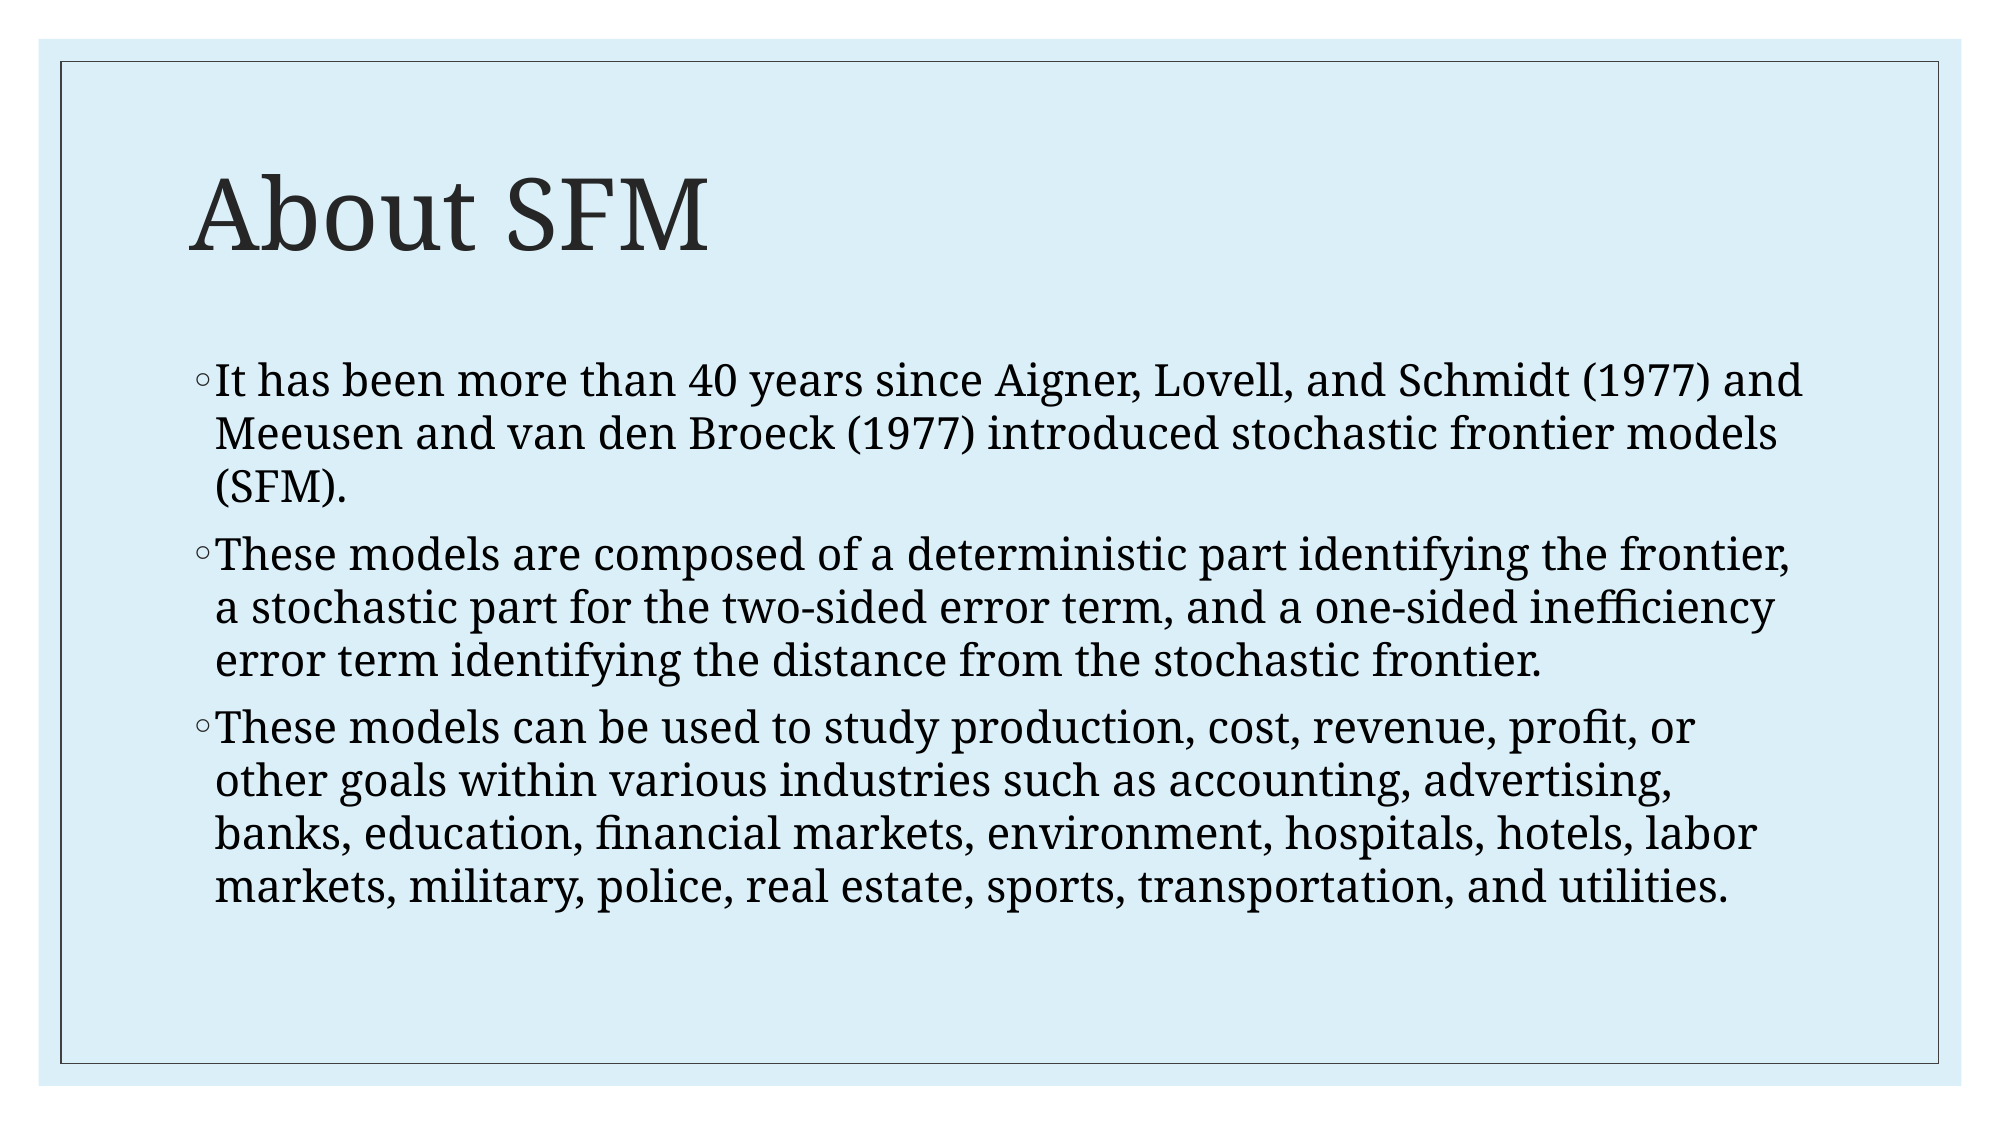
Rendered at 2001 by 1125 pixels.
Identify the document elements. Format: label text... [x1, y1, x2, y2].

title About SFM [174, 105, 1825, 331]
list It has been more than 40 years since Aigner, Lovell, and Schmidt (1977) and Meeusen and van den Broeck (1977) introduced stochastic frontier models (SFM). These models are composed of a deterministic part identifying the frontier, a stochastic part for the two-sided error term, and a one-sided inefficiency error term identifying the distance from the stochastic frontier. These models can be used to study production, cost, revenue, profit, or other goals within various industries such as accounting, advertising, banks, education, financial markets, environment, hospitals, hotels, labor markets, military, police, real estate, sports, transportation, and utilities. [174, 345, 1825, 990]
